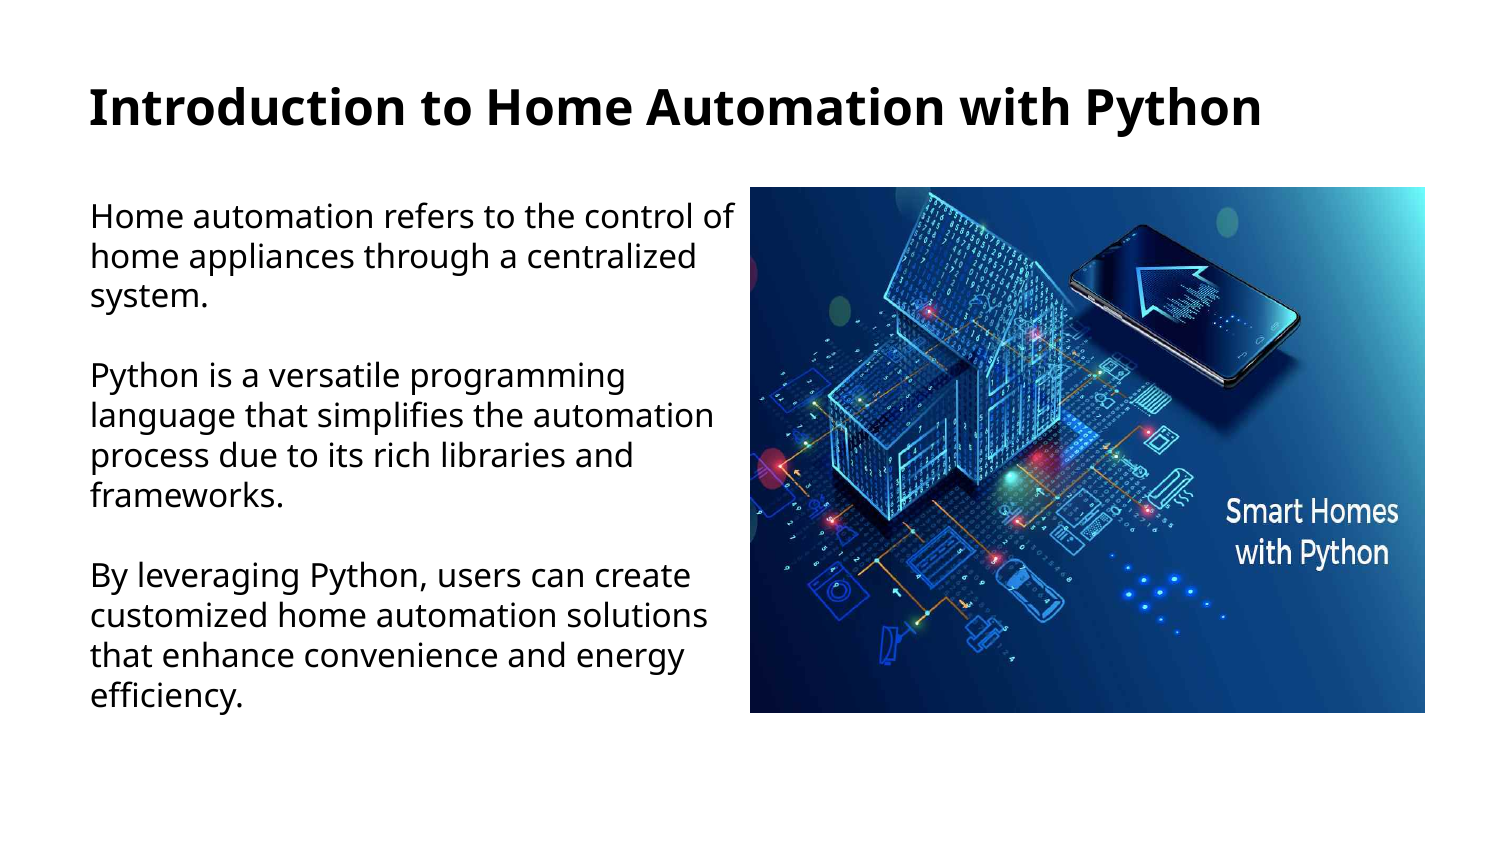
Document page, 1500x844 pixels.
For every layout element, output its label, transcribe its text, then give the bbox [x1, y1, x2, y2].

text_box Introduction to Home Automation with Python [74, 37, 1425, 173]
picture [749, 187, 1425, 713]
text_box Home automation refers to the control of home appliances through a centralized system. Python is a versatile programming language that simplifies the automation process due to its rich libraries and frameworks. By leveraging Python, users can create customized home automation solutions that enhance convenience and energy efficiency. [74, 187, 749, 713]
